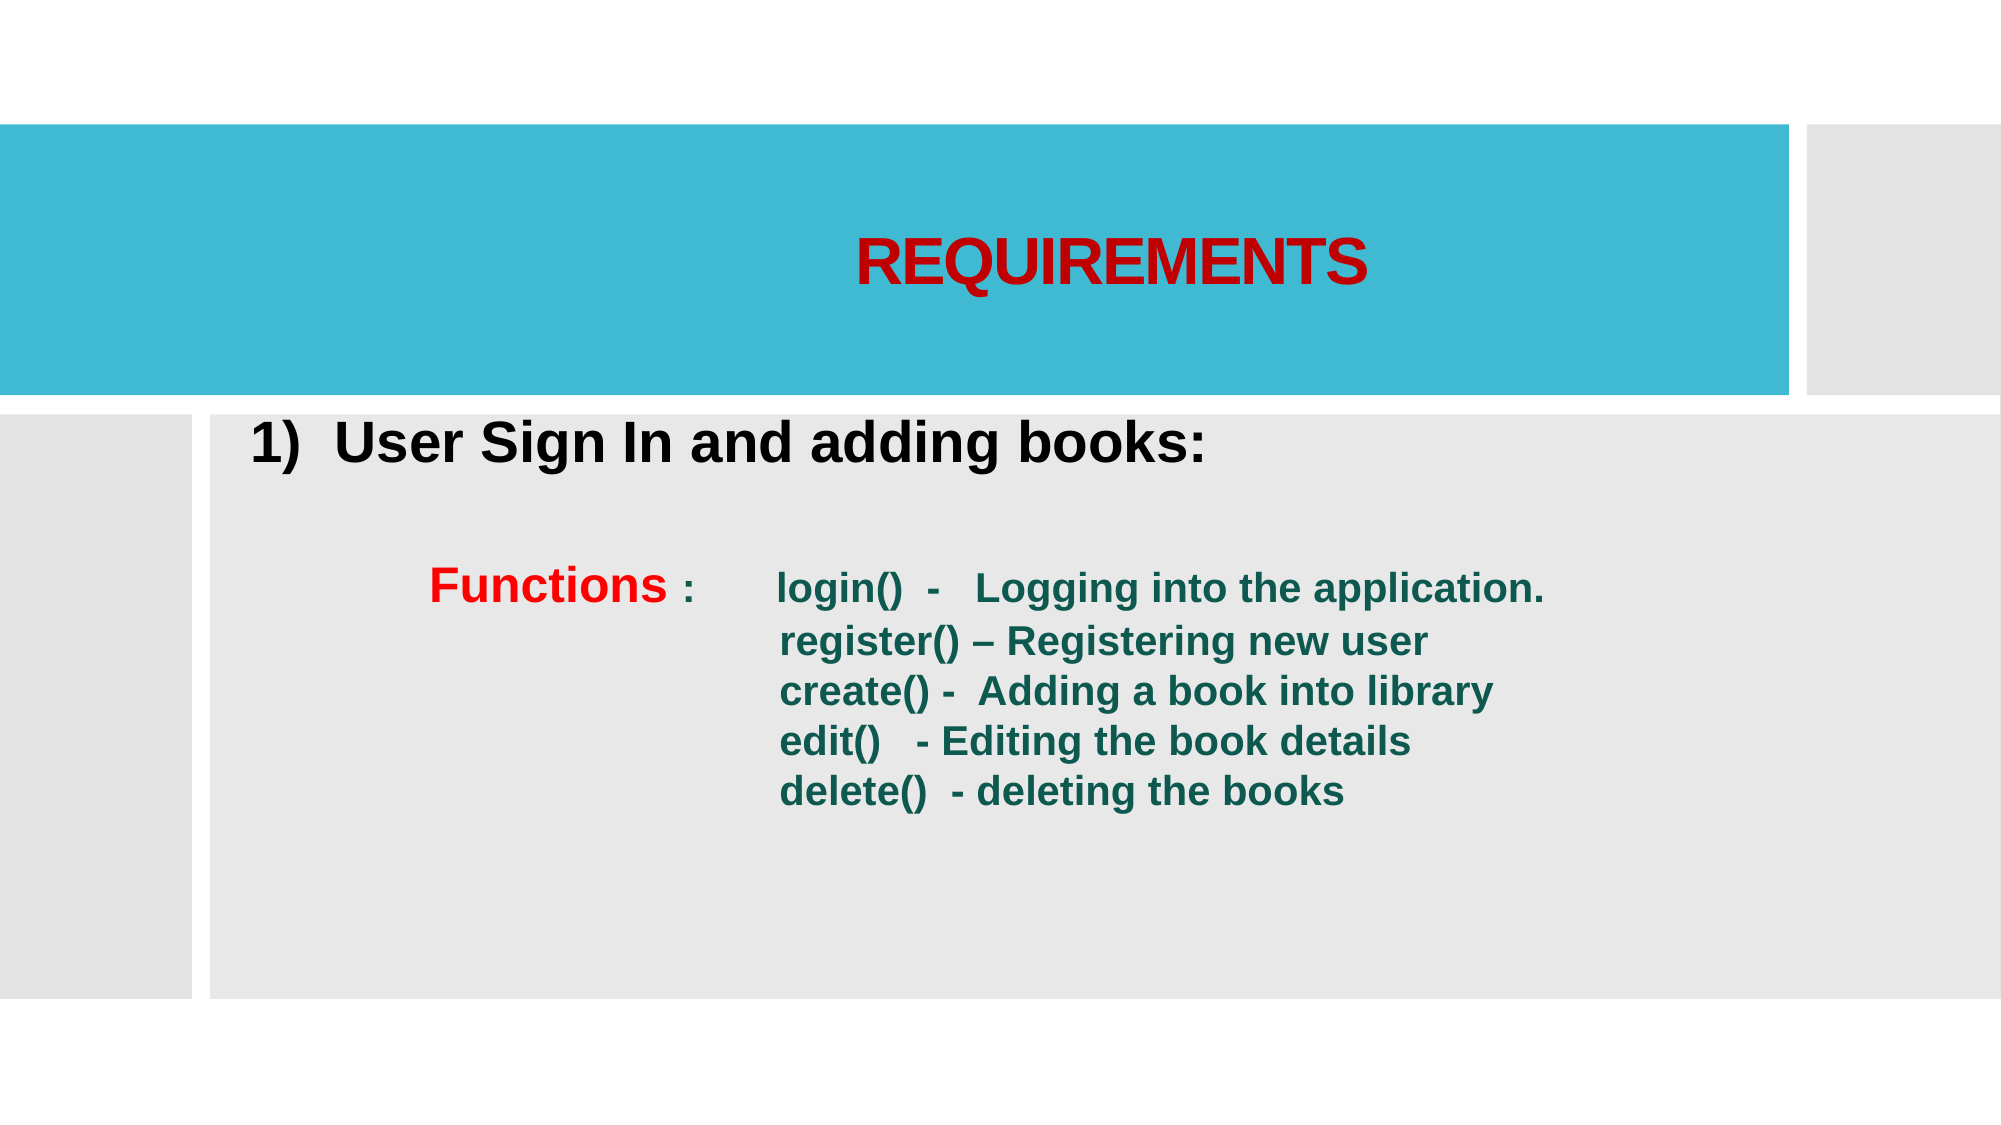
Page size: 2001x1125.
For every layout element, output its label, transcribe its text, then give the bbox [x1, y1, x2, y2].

text_box [0, 124, 1790, 396]
text_box [0, 0, 2000, 396]
text_box [1806, 124, 2000, 396]
text_box [0, 414, 193, 1000]
text_box 1) User Sign In and adding books: Functions : login() - Logging into the application. register() – Registering new user create() - Adding a book into library edit() - Editing the book details delete() - deleting the books [235, 396, 1925, 892]
title REQUIREMENTS [262, 178, 1737, 343]
text_box [0, 396, 2000, 1125]
text_box [209, 414, 2000, 1000]
